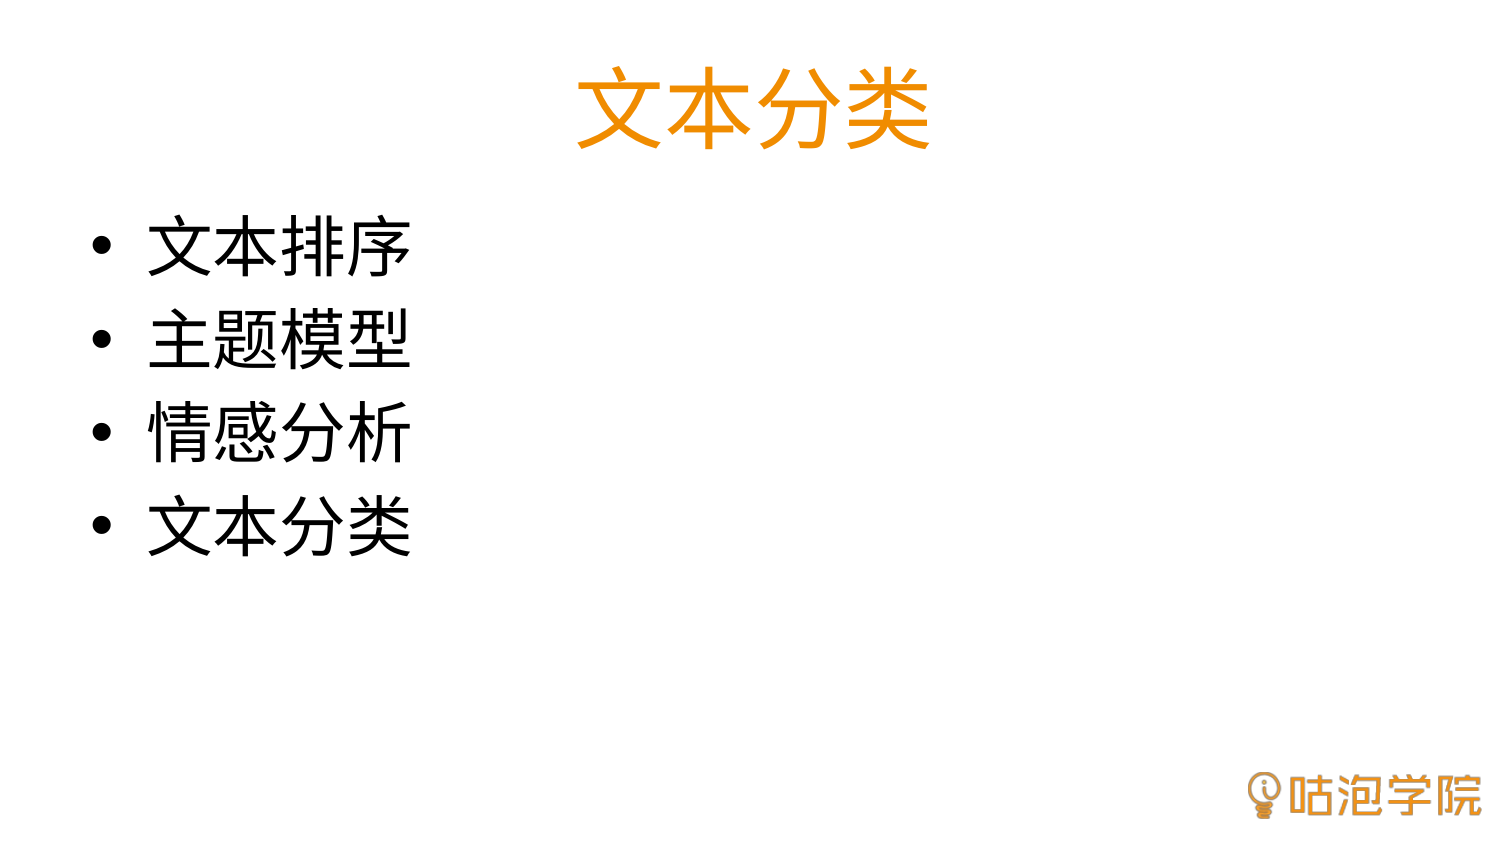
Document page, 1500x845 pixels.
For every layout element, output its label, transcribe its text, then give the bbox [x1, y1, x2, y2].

title 文本分类 [103, 44, 1406, 169]
list 文本排序 主题模型 情感分析 文本分类 [75, 196, 1425, 741]
picture [1247, 771, 1485, 820]
